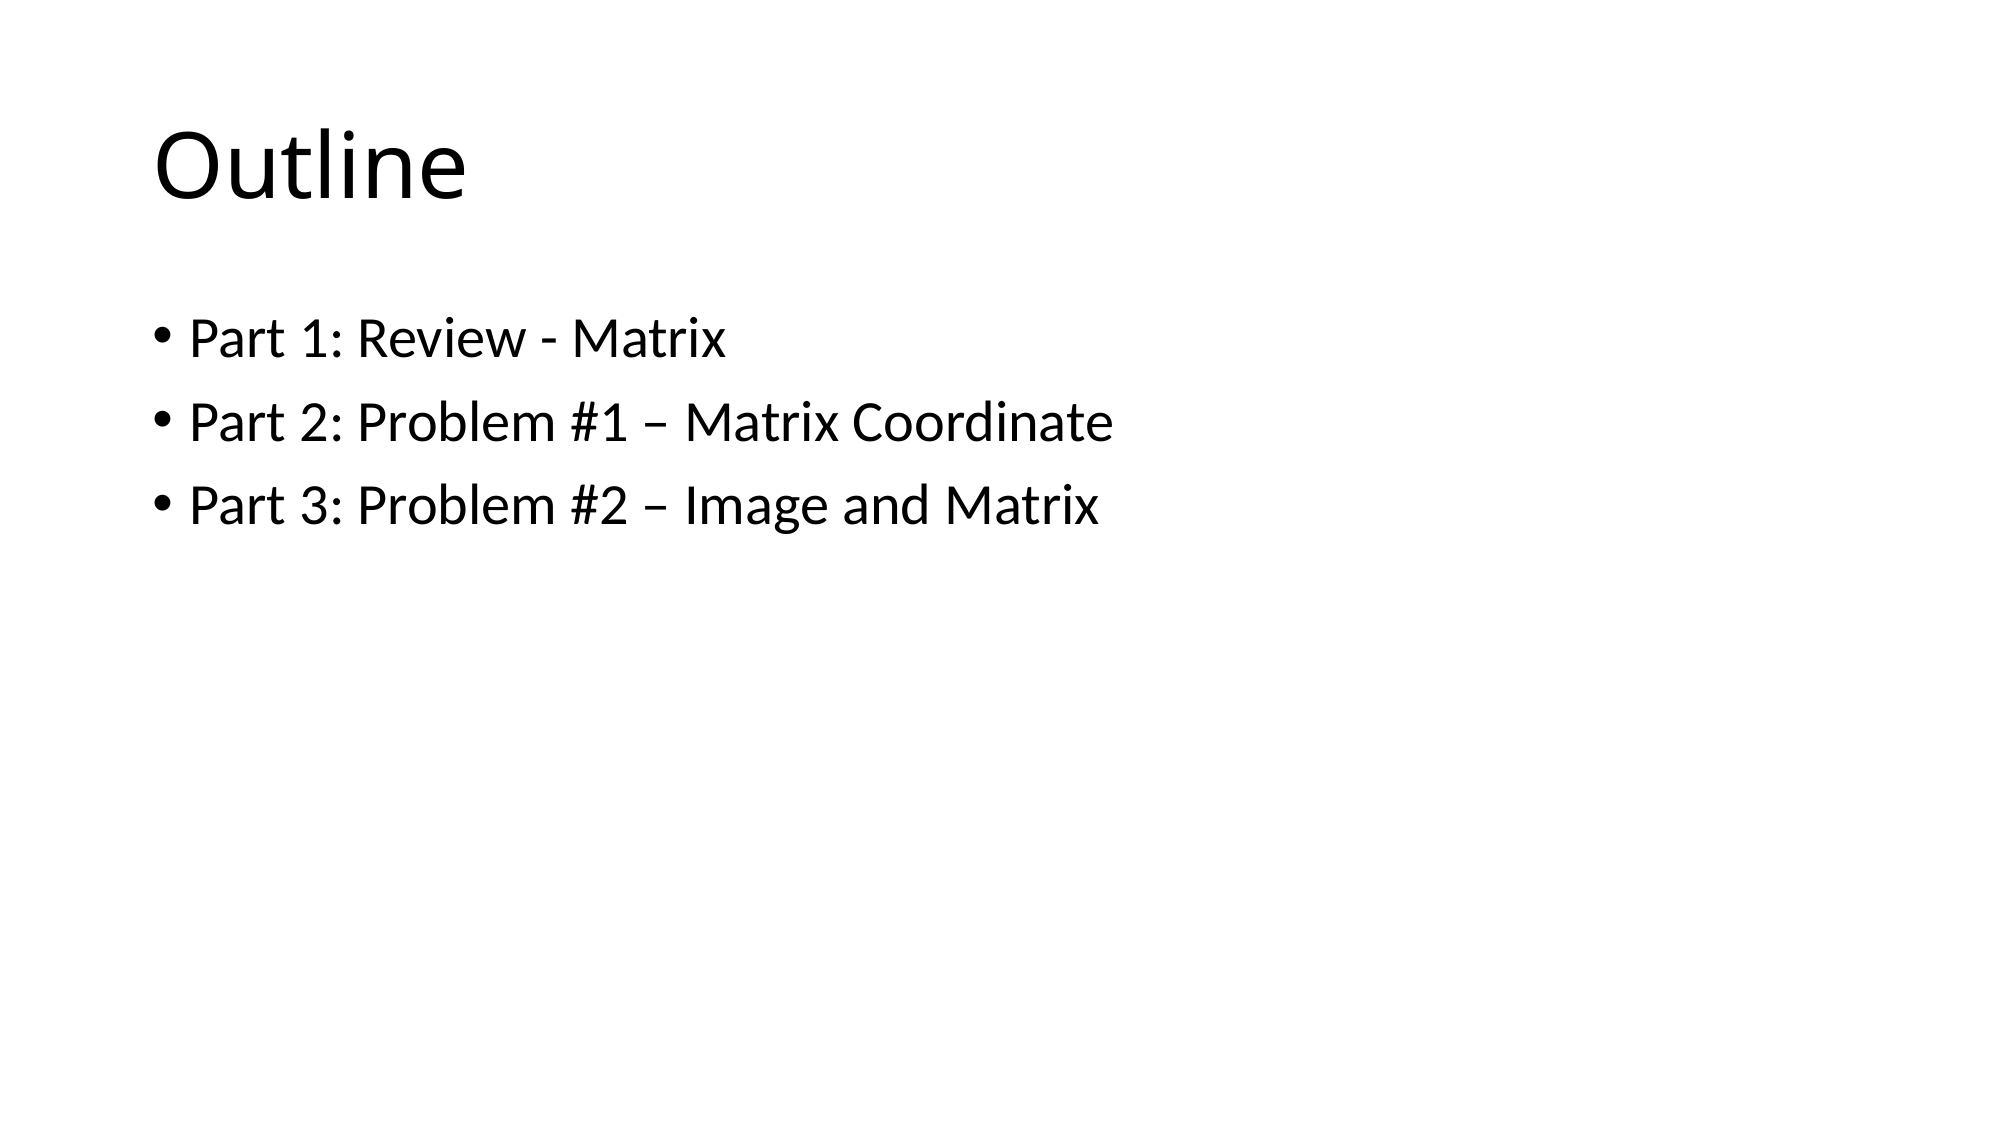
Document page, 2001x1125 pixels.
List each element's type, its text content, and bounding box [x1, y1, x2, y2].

title Outline [137, 59, 1863, 278]
list Part 1: Review - Matrix Part 2: Problem #1 – Matrix Coordinate Part 3: Problem #2 – Image and Matrix [137, 299, 1863, 1014]
